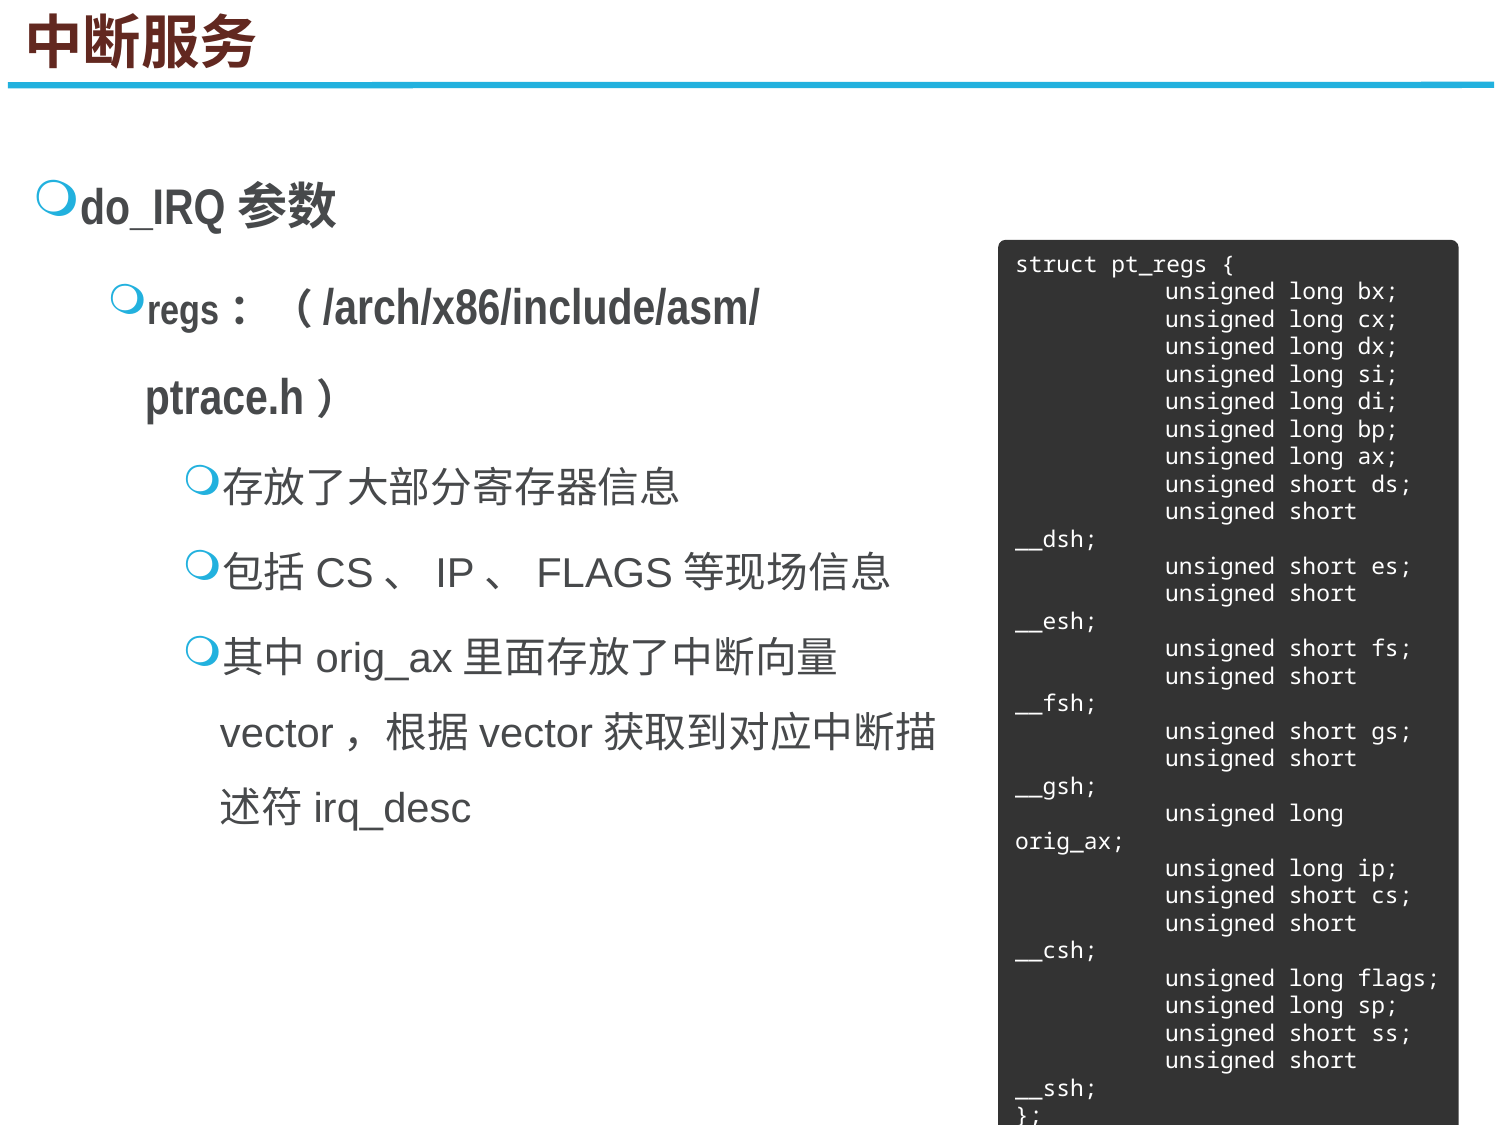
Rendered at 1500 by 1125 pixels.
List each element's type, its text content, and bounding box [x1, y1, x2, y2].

text_box do_IRQ参数 regs：（/arch/x86/include/asm/ptrace.h） 存放了大部分寄存器信息 包括CS、IP、FLAGS等现场信息 其中orig_ax里面存放了中断向量vector，根据vector获取到对应中断描述符irq_desc [17, 137, 975, 1059]
text_box struct pt_regs { unsigned long bx; unsigned long cx; unsigned long dx; unsigned long si; unsigned long di; unsigned long bp; unsigned long ax; unsigned short ds; unsigned short __dsh; unsigned short es; unsigned short __esh; unsigned short fs; unsigned short __fsh; unsigned short gs; unsigned short __gsh; unsigned long orig_ax; unsigned long ip; unsigned short cs; unsigned short __csh; unsigned long flags; unsigned long sp; unsigned short ss; unsigned short __ssh; }; [998, 239, 1459, 1125]
text_box 中断服务 [9, 3, 1388, 86]
